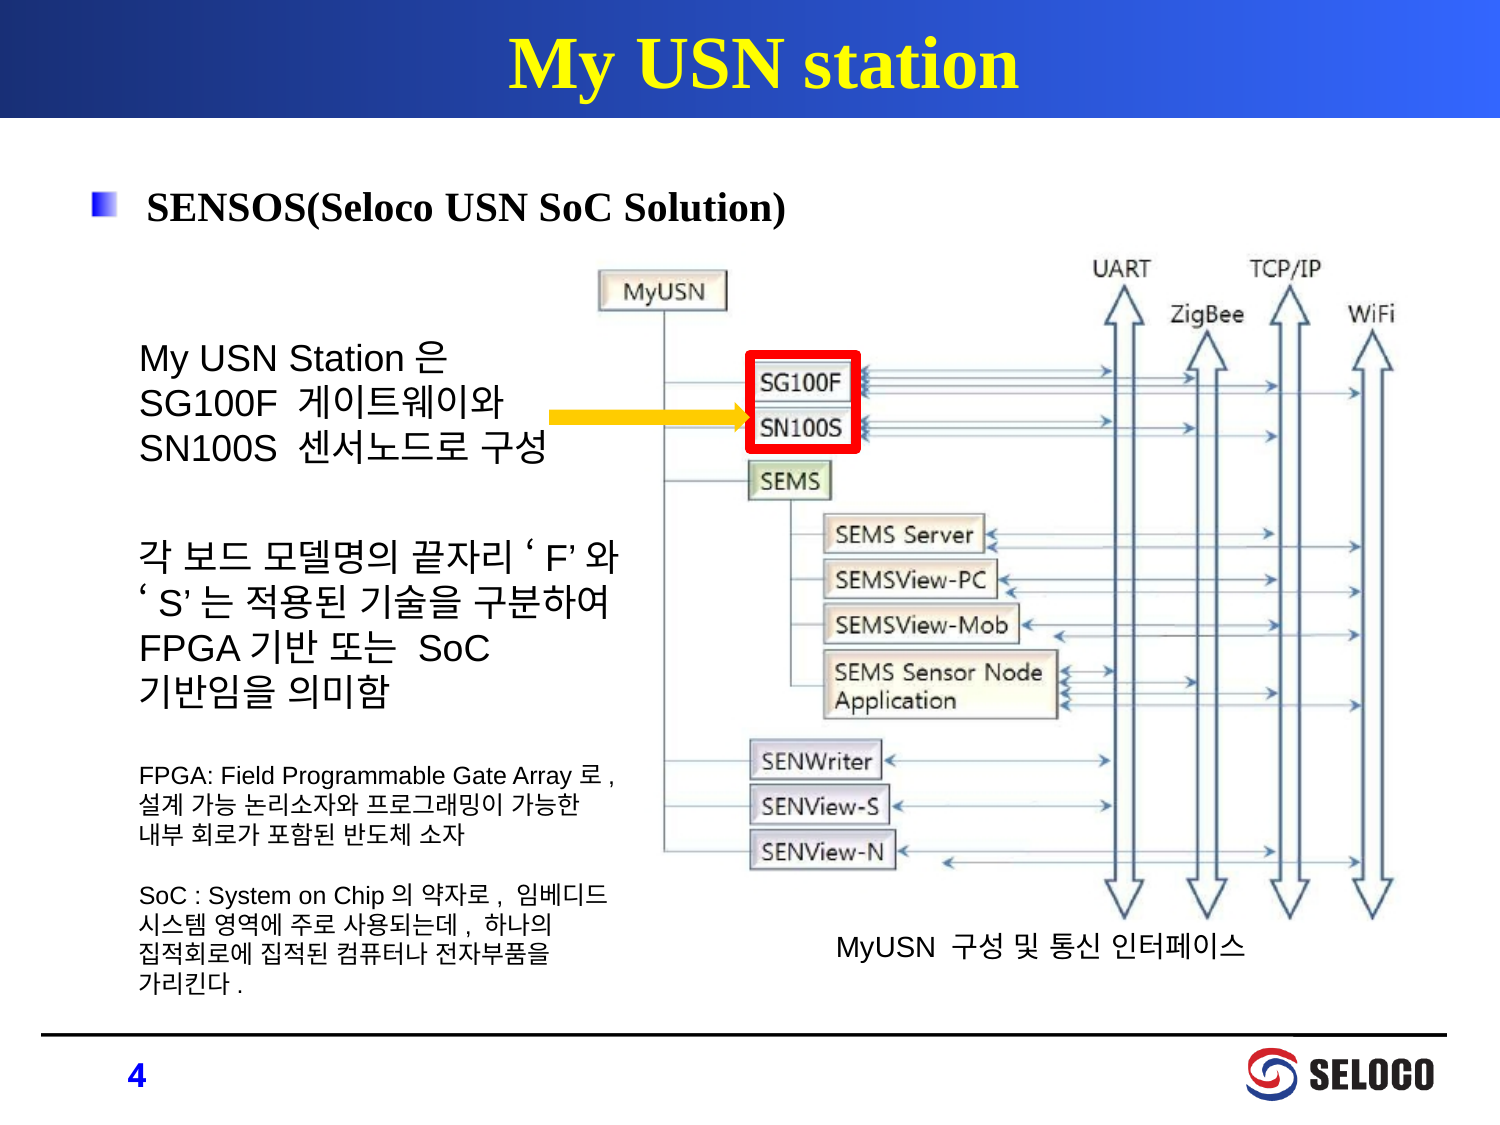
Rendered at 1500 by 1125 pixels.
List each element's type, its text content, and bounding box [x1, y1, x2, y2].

list SENSOS(Seloco USN SoC Solution) [74, 172, 1318, 230]
text_box My USN Station은 SG100F 게이트웨이와 SN100S 센서노드로 구성 [123, 326, 584, 476]
text_box [549, 409, 590, 425]
picture [595, 243, 1411, 923]
slide_number 4 [76, 1046, 162, 1111]
picture [90, 190, 120, 220]
picture [1246, 1046, 1469, 1102]
text_box MyUSN 구성 및 통신 인터페이스 [821, 929, 1412, 971]
title My USN station [0, 0, 1500, 119]
text_box 각 보드 모델명의 끝자리 ‘F’와 ‘S’는 적용된 기술을 구분하여 FPGA기반 또는 SoC 기반임을 의미함 FPGA: Field Programmable Gate Array로, 설계 가능 논리소자와 프로그래밍이 가능한 내부 회로가 포함된 반도체 소자 SoC : System on Chip의 약자로, 임베디드 시스템 영역에 주로 사용되는데, 하나의 집적회로에 집적된 컴퓨터나 전자부품을 가리킨다. [123, 527, 638, 1007]
